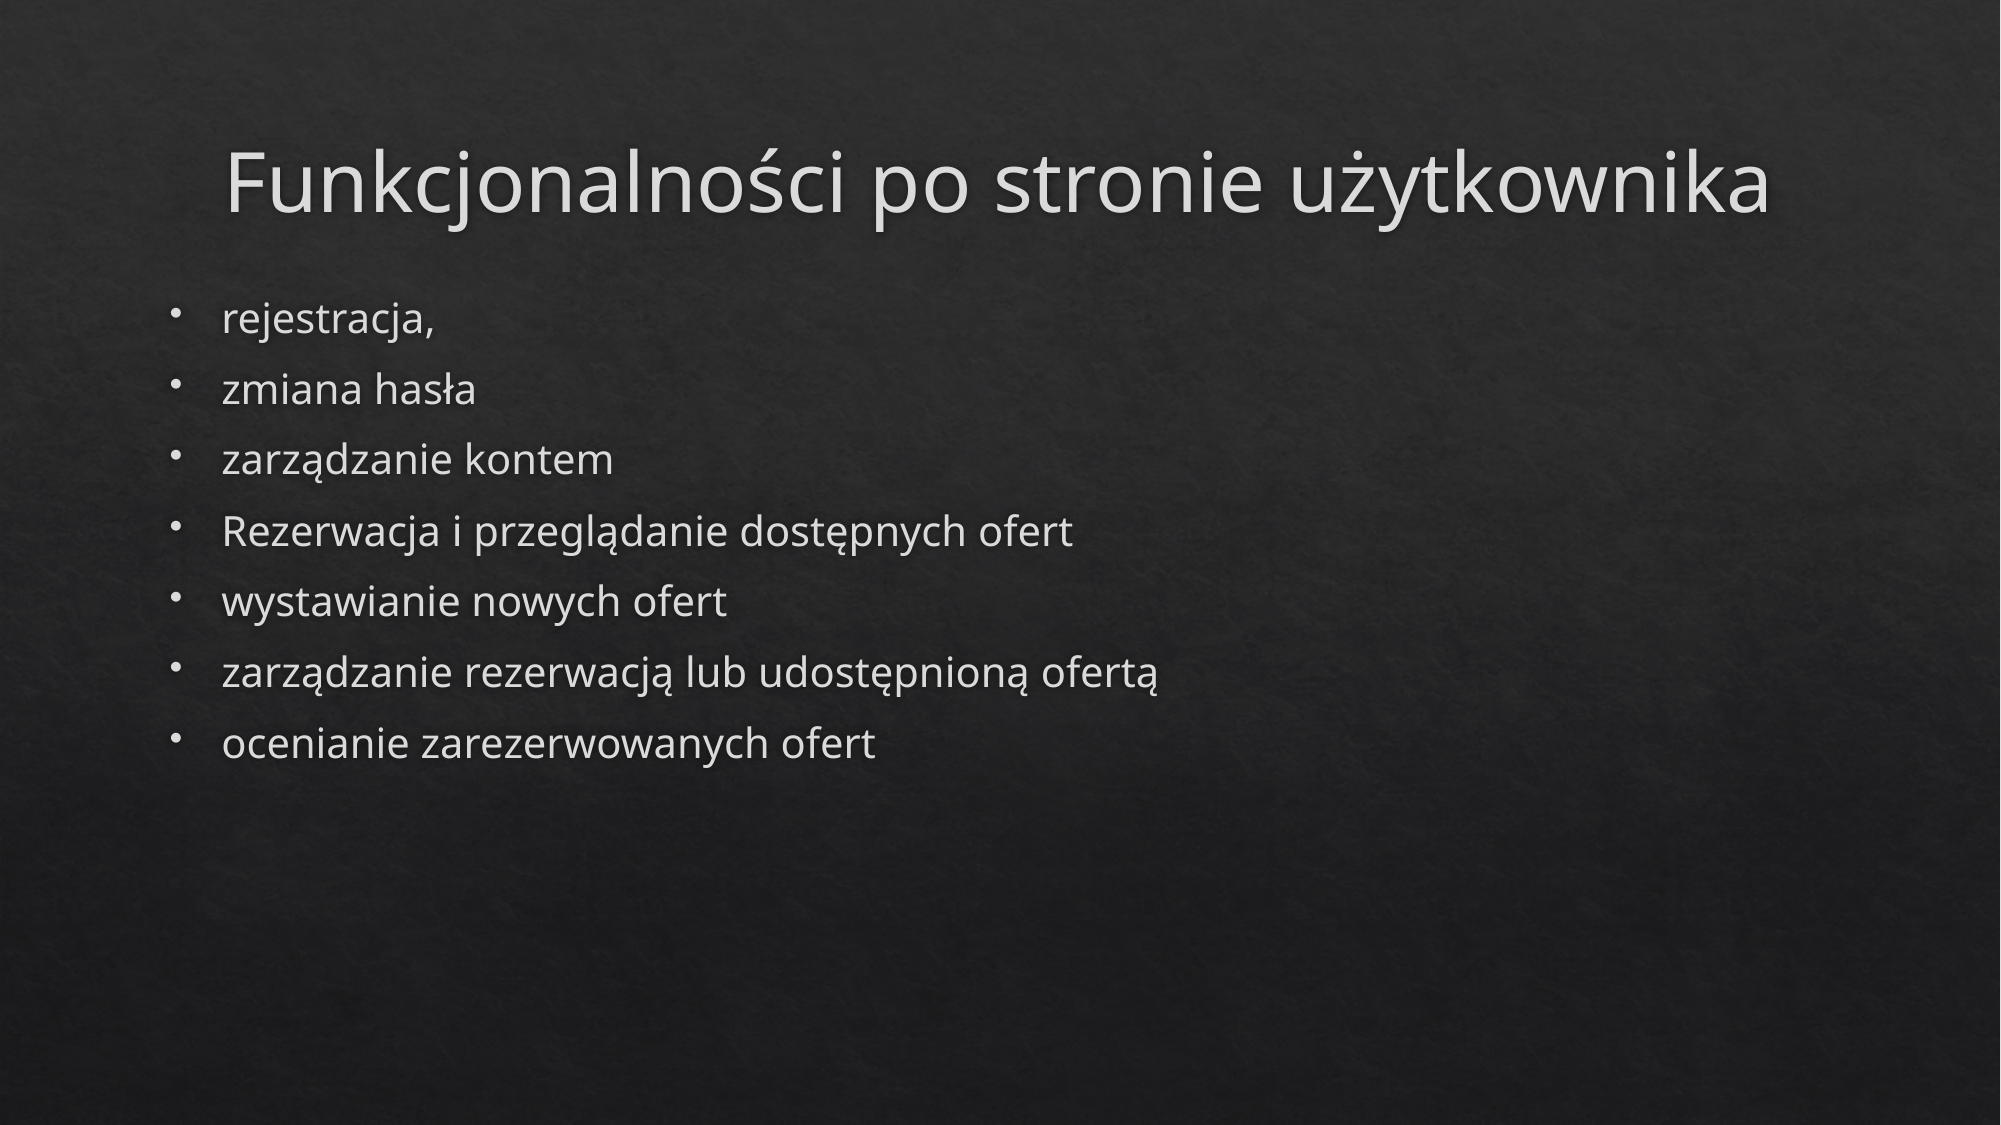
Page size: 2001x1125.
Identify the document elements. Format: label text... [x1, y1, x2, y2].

list rejestracja, zmiana hasła zarządzanie kontem Rezerwacja i przeglądanie dostępnych ofert wystawianie nowych ofert zarządzanie rezerwacją lub udostępnioną ofertą ocenianie zarezerwowanych ofert [149, 284, 1849, 950]
title Funkcjonalności po stronie użytkownika [149, 99, 1849, 260]
